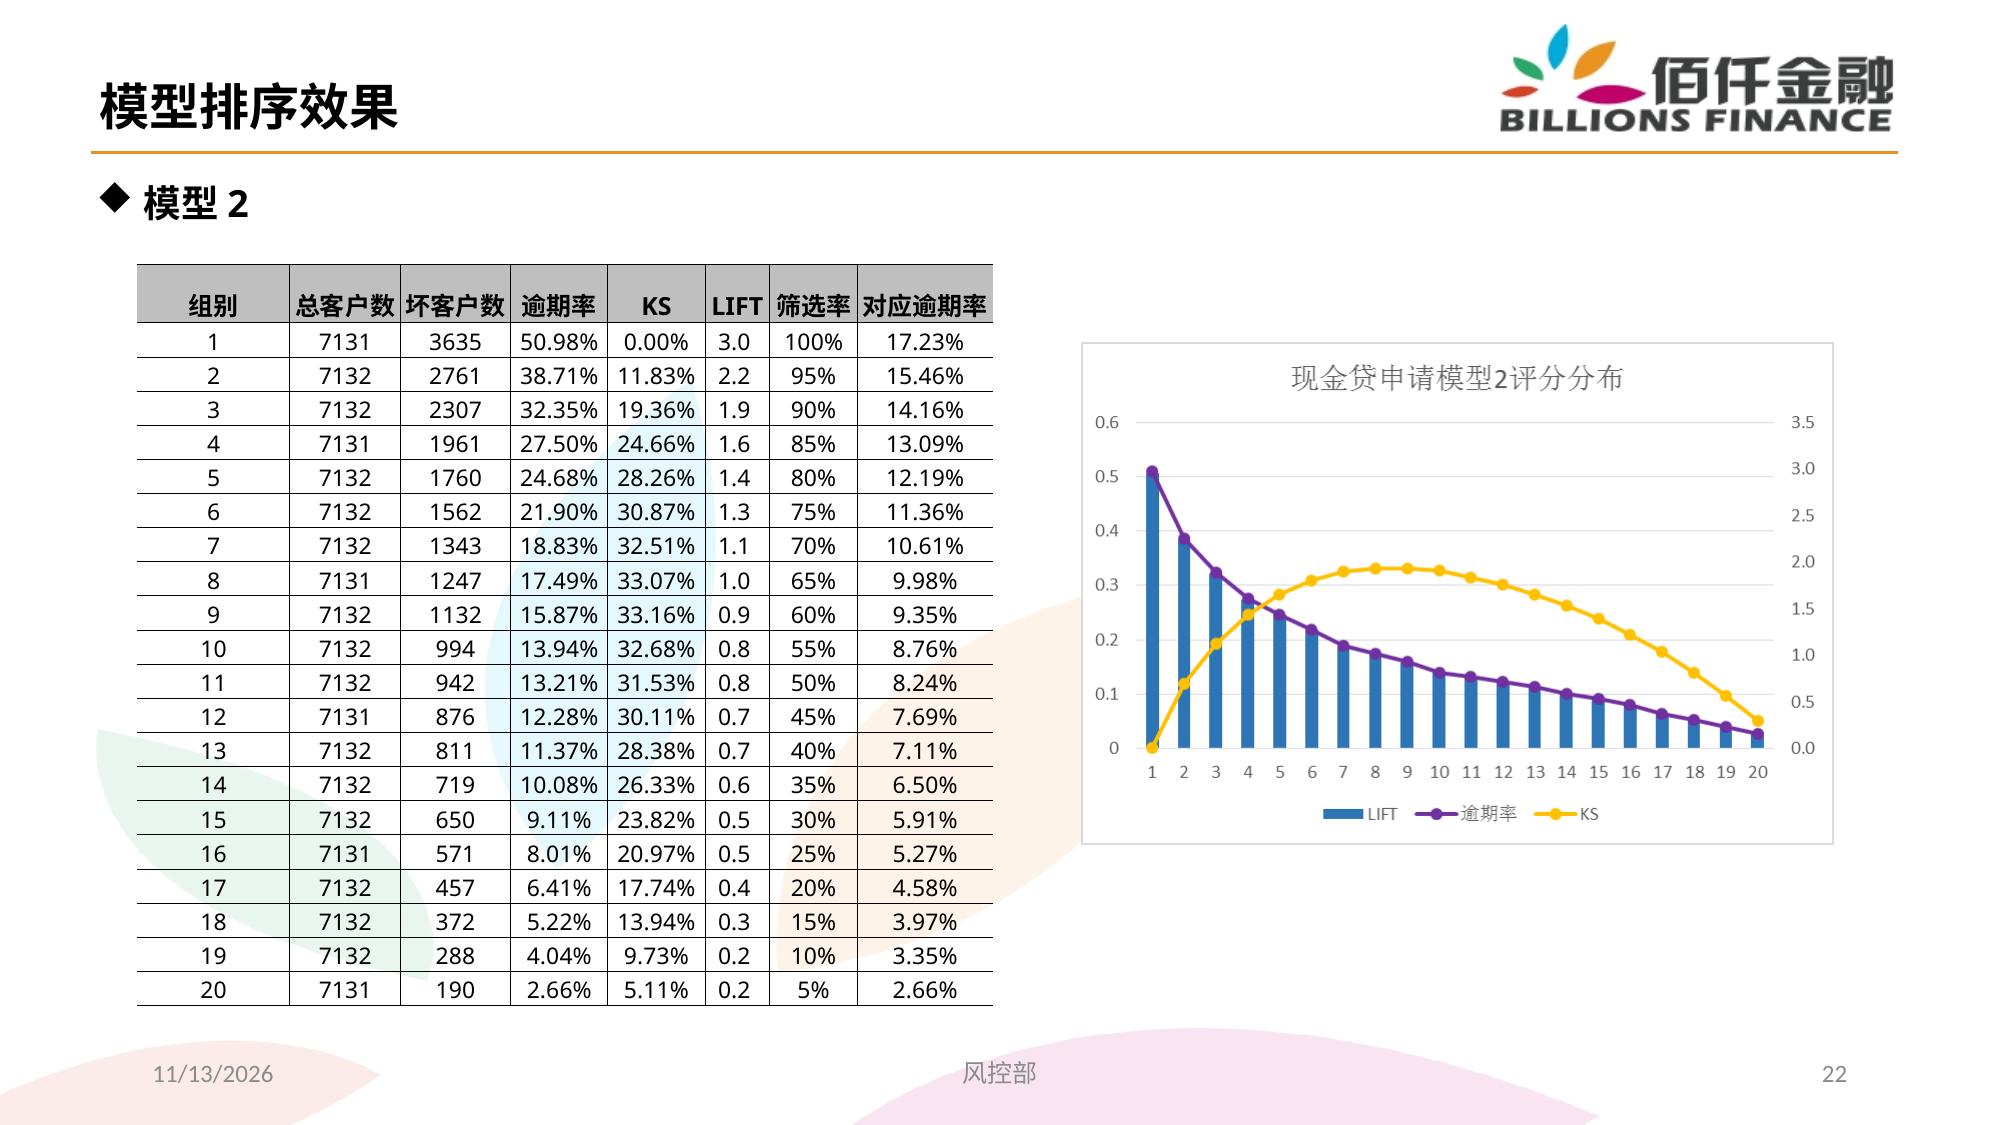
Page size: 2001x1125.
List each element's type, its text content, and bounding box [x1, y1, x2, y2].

table_cell 18.83% [511, 528, 607, 561]
text_box 模型排序效果 [84, 68, 1096, 144]
table_cell 100% [770, 323, 857, 357]
table_cell 0.2 [706, 938, 769, 971]
table_cell 70% [770, 528, 857, 561]
table_cell 45% [770, 699, 857, 732]
table_cell 60% [770, 596, 857, 630]
table_cell 571 [401, 835, 510, 869]
table_cell 40% [770, 733, 857, 766]
table_cell 20 [137, 972, 289, 1005]
table_header 对应逾期率 [858, 265, 993, 322]
table_cell 13 [137, 733, 289, 766]
table_cell 24.68% [511, 460, 607, 493]
table_cell 27.50% [511, 426, 607, 459]
table_cell 0.8 [706, 631, 769, 664]
footer 风控部 [662, 1042, 1338, 1103]
table_cell 650 [401, 801, 510, 834]
picture [0, 0, 2001, 1125]
table_cell 50.98% [511, 323, 607, 357]
table_cell 3635 [401, 323, 510, 357]
table_cell 10.08% [511, 767, 607, 800]
table_cell 7132 [290, 904, 400, 937]
table_cell 11 [137, 665, 289, 698]
table_cell 19.36% [608, 392, 705, 425]
table_cell 4.04% [511, 938, 607, 971]
table_cell 31.53% [608, 665, 705, 698]
table_cell 7131 [290, 426, 400, 459]
table_cell 7132 [290, 801, 400, 834]
table_cell 14.16% [858, 392, 993, 425]
table_header 逾期率 [511, 265, 607, 322]
table_cell 26.33% [608, 767, 705, 800]
table_cell 3 [137, 392, 289, 425]
table_cell 7131 [290, 323, 400, 357]
table_cell 811 [401, 733, 510, 766]
table_cell 12.19% [858, 460, 993, 493]
table_cell 5.11% [608, 972, 705, 1005]
table_cell 30.11% [608, 699, 705, 732]
table_cell 7131 [290, 562, 400, 595]
table_cell 6.41% [511, 870, 607, 903]
table_cell 2307 [401, 392, 510, 425]
table_cell 7131 [290, 972, 400, 1005]
table_cell 17 [137, 870, 289, 903]
table_header LIFT [706, 265, 769, 322]
table_cell 0.5 [706, 801, 769, 834]
table_cell 6.50% [858, 767, 993, 800]
table_cell 0.3 [706, 904, 769, 937]
table_cell 15% [770, 904, 857, 937]
table_cell 28.38% [608, 733, 705, 766]
table_cell 7132 [290, 665, 400, 698]
table_cell 3.35% [858, 938, 993, 971]
table_cell 876 [401, 699, 510, 732]
table_cell 25% [770, 835, 857, 869]
table_cell 13.94% [608, 904, 705, 937]
table_cell 75% [770, 494, 857, 527]
table_cell 6 [137, 494, 289, 527]
table_cell 7132 [290, 631, 400, 664]
table_cell 719 [401, 767, 510, 800]
table_cell 20% [770, 870, 857, 903]
table_cell 7.11% [858, 733, 993, 766]
table_cell 7 [137, 528, 289, 561]
table_cell 5 [137, 460, 289, 493]
table_cell 10% [770, 938, 857, 971]
table_cell 28.26% [608, 460, 705, 493]
table_cell 7131 [290, 835, 400, 869]
table_cell 7132 [290, 938, 400, 971]
table_cell 9.98% [858, 562, 993, 595]
table_cell 0.5 [706, 835, 769, 869]
table_cell 3.0 [706, 323, 769, 357]
table_cell 1343 [401, 528, 510, 561]
table_header 组别 [137, 265, 289, 322]
table_header 总客户数 [290, 265, 400, 322]
table_cell 3.97% [858, 904, 993, 937]
table_cell 15 [137, 801, 289, 834]
table_cell 9.11% [511, 801, 607, 834]
table_cell 0.00% [608, 323, 705, 357]
table_cell 12 [137, 699, 289, 732]
table_cell 9 [137, 596, 289, 630]
table_cell 7132 [290, 358, 400, 391]
table_cell 5.22% [511, 904, 607, 937]
table_cell 1562 [401, 494, 510, 527]
table_cell 7132 [290, 870, 400, 903]
table_cell 2 [137, 358, 289, 391]
table_cell 17.74% [608, 870, 705, 903]
table_cell 7132 [290, 767, 400, 800]
table_cell 4.58% [858, 870, 993, 903]
table_cell 11.37% [511, 733, 607, 766]
table_cell 288 [401, 938, 510, 971]
table_cell 1.1 [706, 528, 769, 561]
table_cell 33.16% [608, 596, 705, 630]
table_cell 30% [770, 801, 857, 834]
table_cell 12.28% [511, 699, 607, 732]
table_cell 372 [401, 904, 510, 937]
table_cell 50% [770, 665, 857, 698]
slide_number 22 [1412, 1042, 1863, 1103]
table_cell 0.7 [706, 699, 769, 732]
table_cell 33.07% [608, 562, 705, 595]
table_cell 1.3 [706, 494, 769, 527]
table_cell 2.66% [511, 972, 607, 1005]
table_cell 16 [137, 835, 289, 869]
table_cell 1.9 [706, 392, 769, 425]
table_cell 9.35% [858, 596, 993, 630]
table_cell 8 [137, 562, 289, 595]
table_cell 20.97% [608, 835, 705, 869]
table_cell 17.23% [858, 323, 993, 357]
table_cell 95% [770, 358, 857, 391]
table_cell 7131 [290, 699, 400, 732]
table_cell 10 [137, 631, 289, 664]
table_cell 0.6 [706, 767, 769, 800]
table_cell 9.73% [608, 938, 705, 971]
table_header 筛选率 [770, 265, 857, 322]
table_cell 32.51% [608, 528, 705, 561]
table_cell 1760 [401, 460, 510, 493]
table_cell 8.24% [858, 665, 993, 698]
table_cell 0.8 [706, 665, 769, 698]
table_cell 1.6 [706, 426, 769, 459]
table_cell 90% [770, 392, 857, 425]
table_cell 23.82% [608, 801, 705, 834]
table_cell 1247 [401, 562, 510, 595]
table_cell 5% [770, 972, 857, 1005]
table_cell 1.0 [706, 562, 769, 595]
table_cell 7132 [290, 392, 400, 425]
table_cell 17.49% [511, 562, 607, 595]
table_cell 994 [401, 631, 510, 664]
table_cell 8.01% [511, 835, 607, 869]
table_cell 2761 [401, 358, 510, 391]
table_cell 7.69% [858, 699, 993, 732]
table_cell 0.4 [706, 870, 769, 903]
table_cell 0.2 [706, 972, 769, 1005]
text_box 模型2 [81, 172, 264, 233]
table_cell 7132 [290, 494, 400, 527]
table_cell 2.2 [706, 358, 769, 391]
table_cell 32.68% [608, 631, 705, 664]
table_cell 55% [770, 631, 857, 664]
table_cell 7132 [290, 460, 400, 493]
table_cell 14 [137, 767, 289, 800]
table_cell 65% [770, 562, 857, 595]
table_cell 13.21% [511, 665, 607, 698]
table_cell 0.7 [706, 733, 769, 766]
table_cell 1.4 [706, 460, 769, 493]
table_cell 11.83% [608, 358, 705, 391]
table_cell 8.76% [858, 631, 993, 664]
table_cell 1 [137, 323, 289, 357]
table_cell 7132 [290, 596, 400, 630]
table_cell 38.71% [511, 358, 607, 391]
table_cell 35% [770, 767, 857, 800]
table_cell 13.09% [858, 426, 993, 459]
table_header KS [608, 265, 705, 322]
table_cell 15.87% [511, 596, 607, 630]
table_cell 190 [401, 972, 510, 1005]
table_cell 13.94% [511, 631, 607, 664]
table_cell 1132 [401, 596, 510, 630]
table_cell 1961 [401, 426, 510, 459]
table_cell 0.9 [706, 596, 769, 630]
table_cell 21.90% [511, 494, 607, 527]
table_header 坏客户数 [401, 265, 510, 322]
table_cell 19 [137, 938, 289, 971]
table_cell 11.36% [858, 494, 993, 527]
table_cell 2.66% [858, 972, 993, 1005]
table_cell 5.27% [858, 835, 993, 869]
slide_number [137, 1042, 588, 1103]
table_cell 24.66% [608, 426, 705, 459]
table_cell 10.61% [858, 528, 993, 561]
table_cell 4 [137, 426, 289, 459]
table_cell 15.46% [858, 358, 993, 391]
table_cell 7132 [290, 528, 400, 561]
table_cell 30.87% [608, 494, 705, 527]
table_cell 457 [401, 870, 510, 903]
table_cell 80% [770, 460, 857, 493]
table_cell 85% [770, 426, 857, 459]
table_cell 32.35% [511, 392, 607, 425]
table_cell 18 [137, 904, 289, 937]
table_cell 7132 [290, 733, 400, 766]
table_cell 5.91% [858, 801, 993, 834]
table_cell 942 [401, 665, 510, 698]
